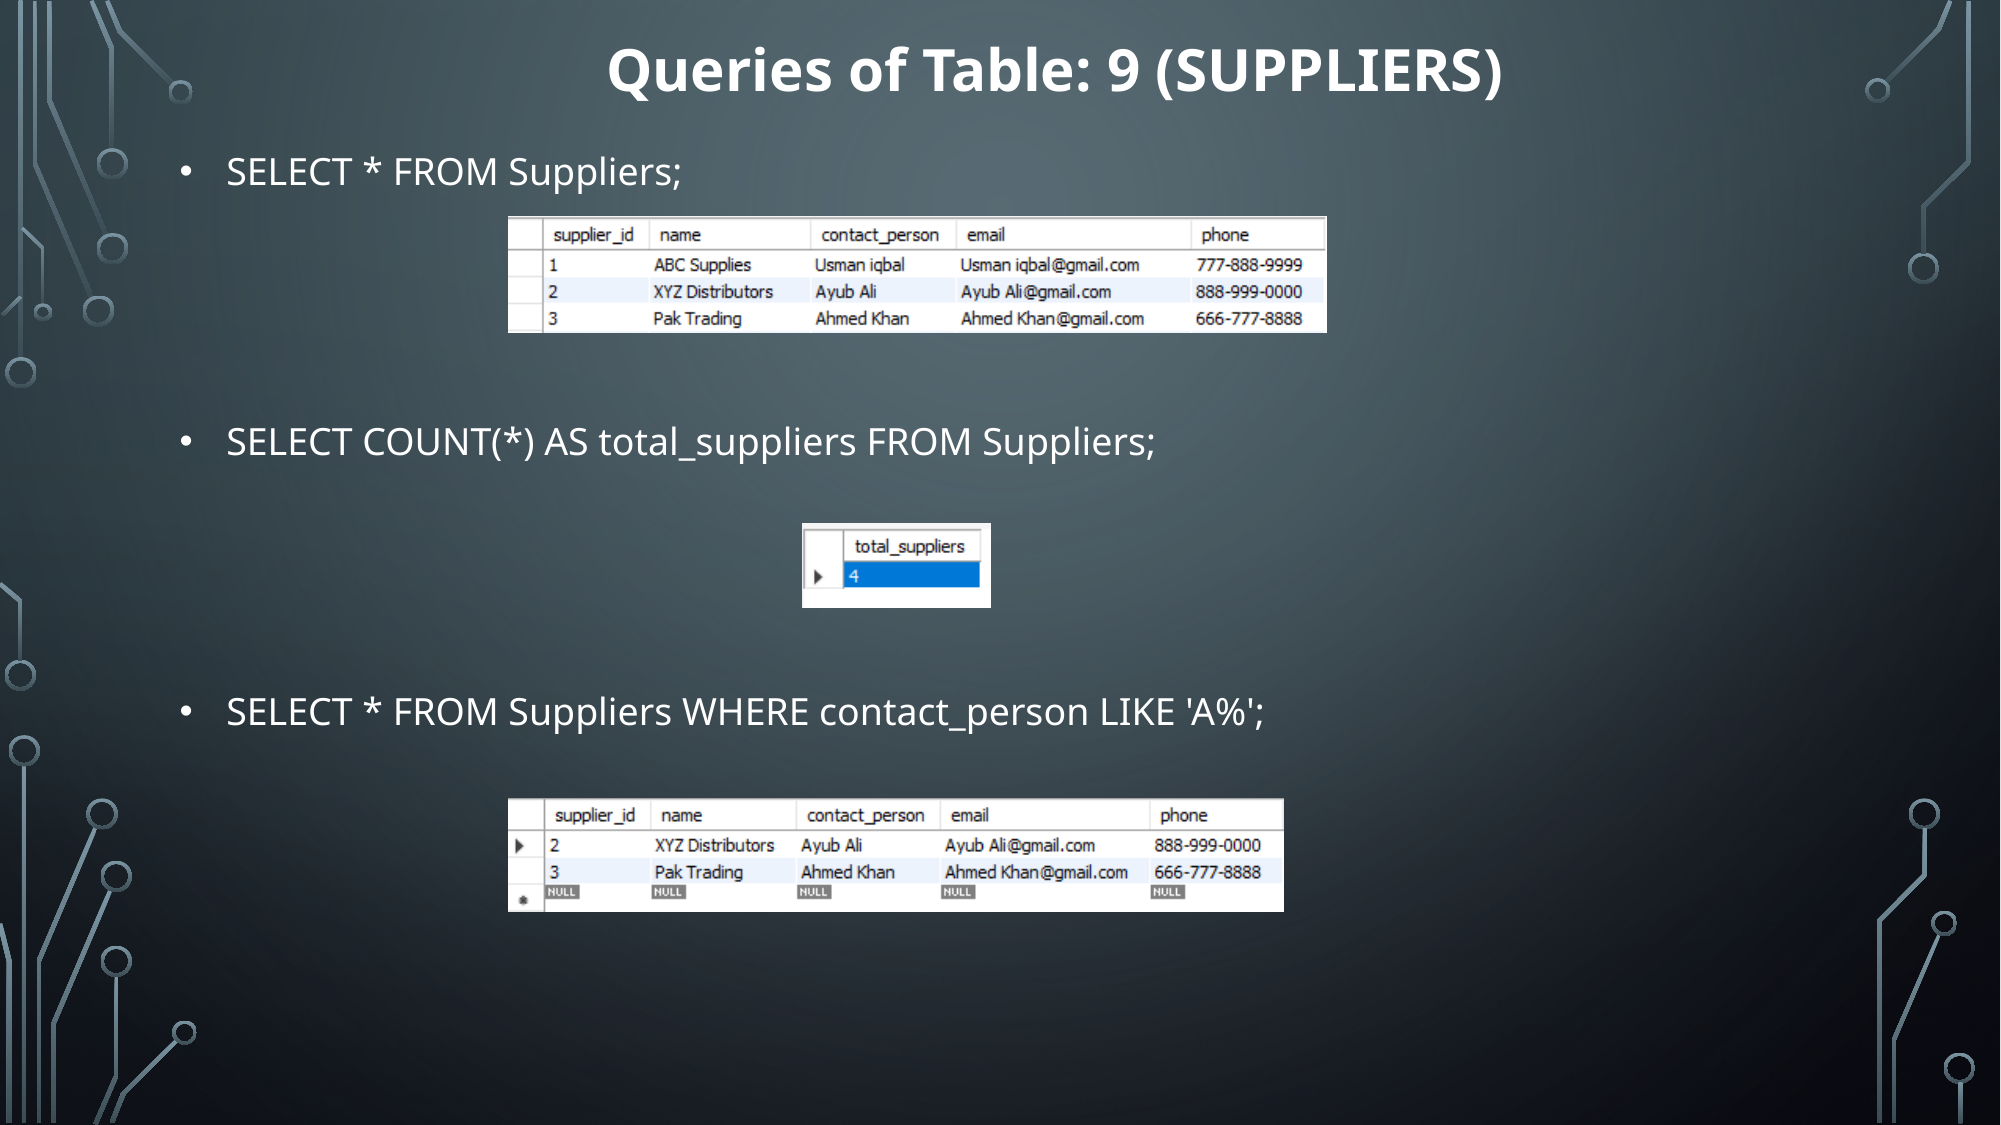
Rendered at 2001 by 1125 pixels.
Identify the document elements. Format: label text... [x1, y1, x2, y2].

picture [508, 798, 1285, 912]
text_box Queries of Table: 9 (SUPPLIERS) SELECT * FROM Suppliers; SELECT COUNT(*) AS total_suppliers FROM Suppliers; SELECT * FROM Suppliers WHERE contact_person LIKE 'A%'; [164, 25, 1847, 1125]
picture [508, 216, 1327, 333]
picture [802, 523, 991, 608]
